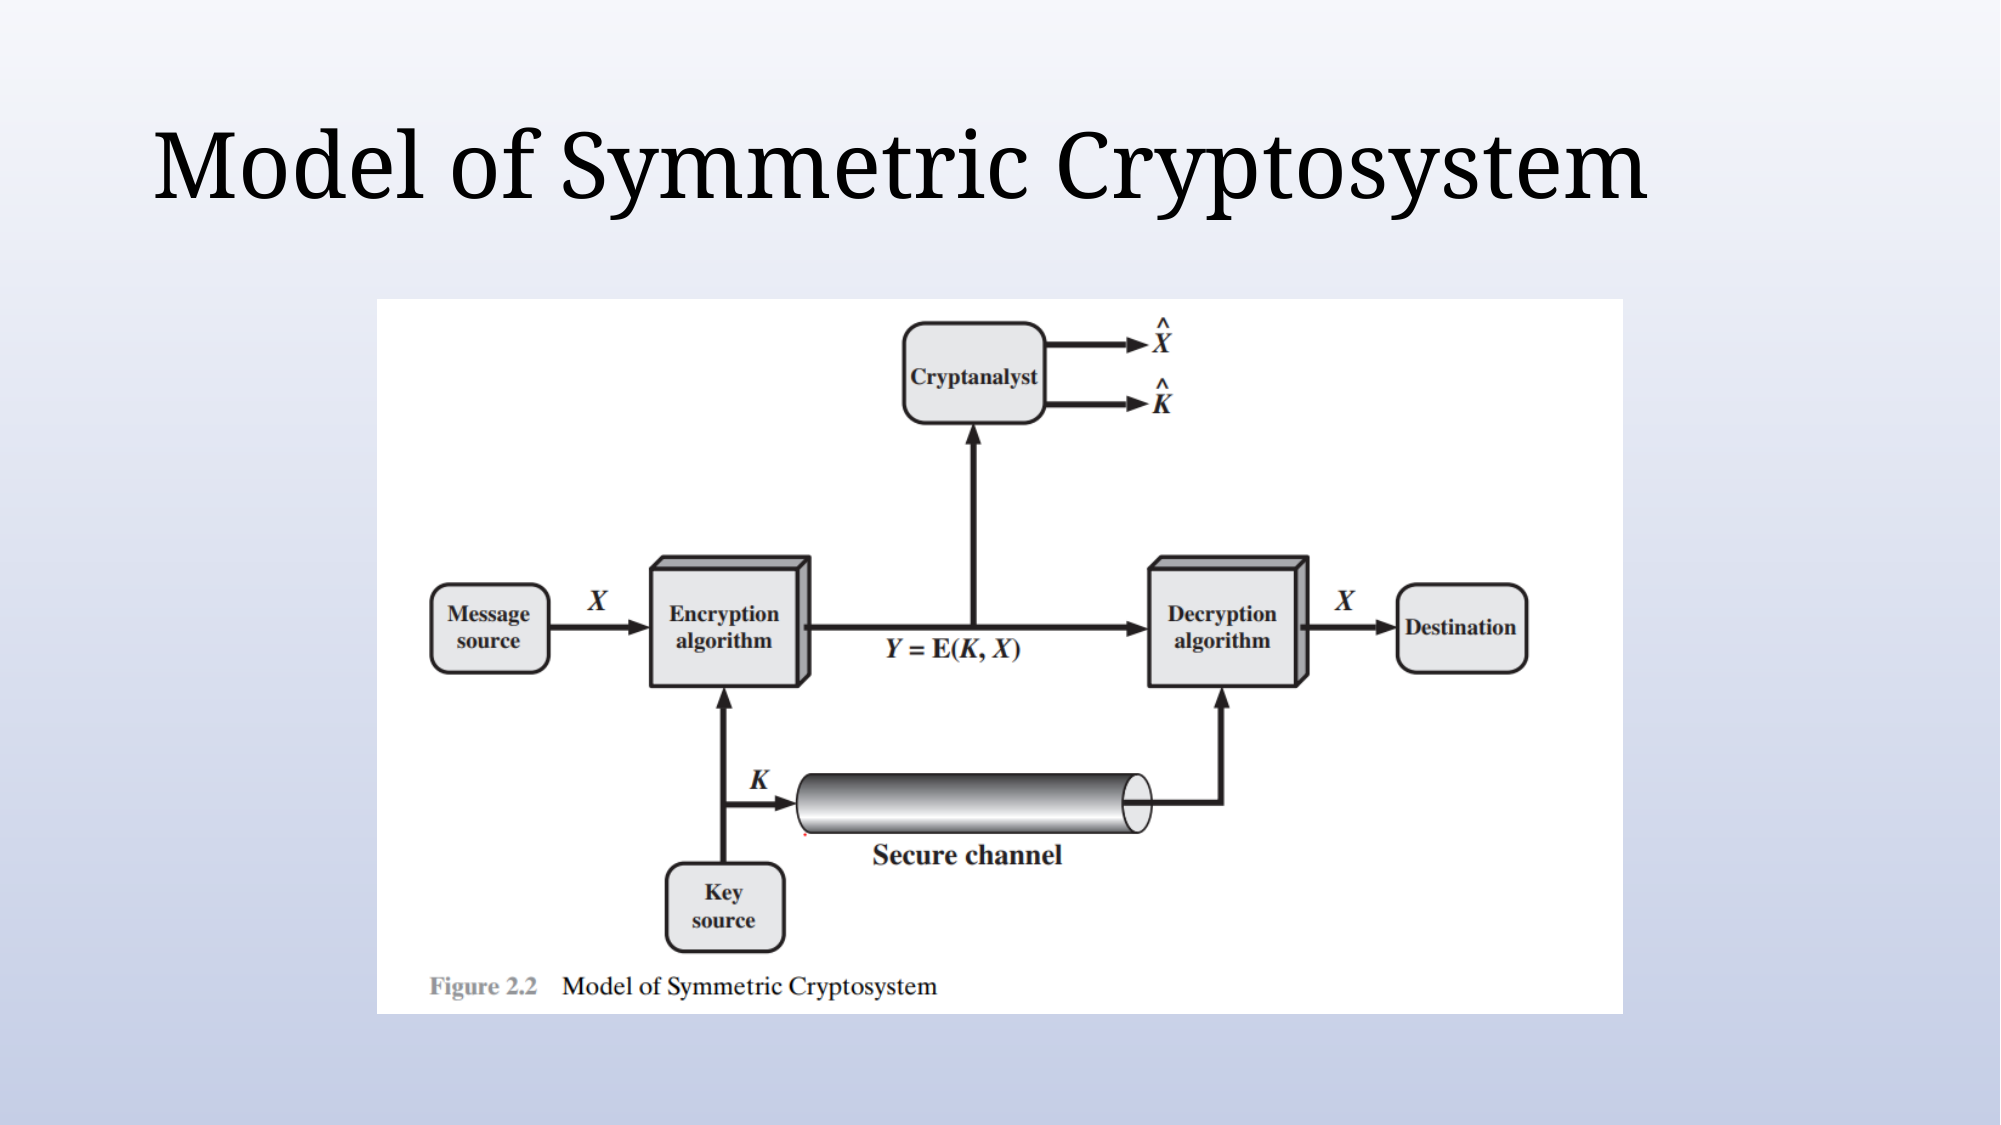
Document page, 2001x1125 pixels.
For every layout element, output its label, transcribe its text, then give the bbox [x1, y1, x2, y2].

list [377, 299, 1623, 1014]
title Model of Symmetric Cryptosystem [137, 59, 1863, 278]
